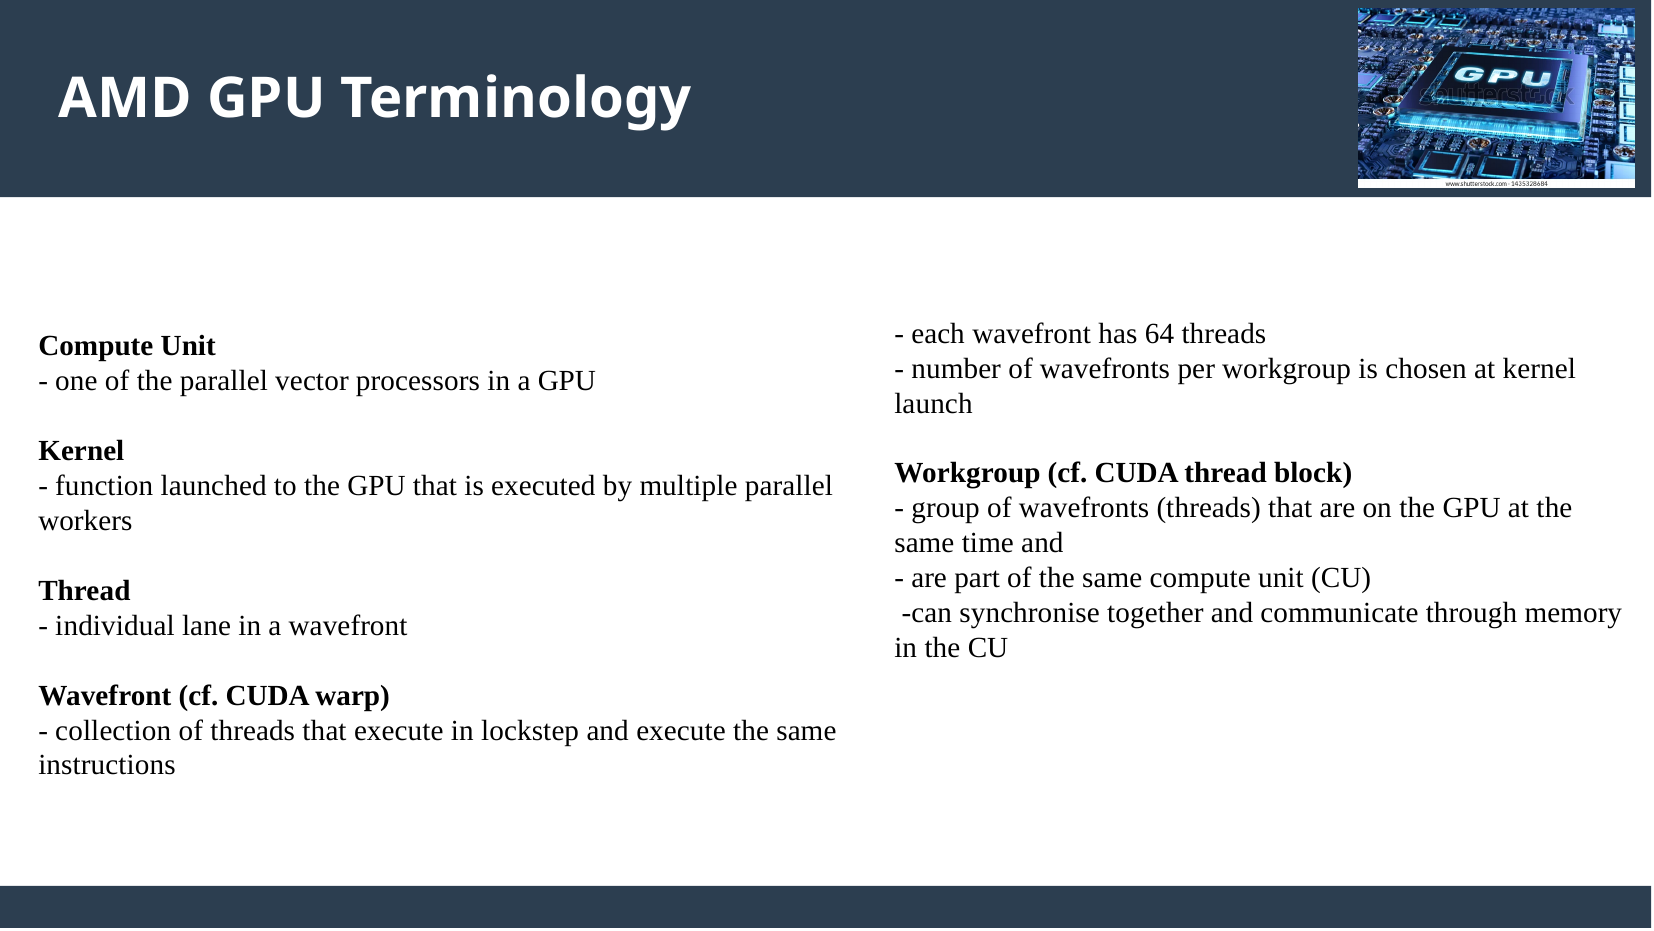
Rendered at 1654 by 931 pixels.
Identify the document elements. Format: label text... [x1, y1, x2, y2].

text_box Compute Unit - one of the parallel vector processors in a GPU Kernel - function launched to the GPU that is executed by multiple parallel workers Thread - individual lane in a wavefront Wavefront (cf. CUDA warp) - collection of threads that execute in lockstep and execute the same instructions [23, 318, 879, 821]
picture [1358, 8, 1635, 188]
text_box - each wavefront has 64 threads - number of wavefronts per workgroup is chosen at kernel launch Workgroup (cf. CUDA thread block) - group of wavefronts (threads) that are on the GPU at the same time and - are part of the same compute unit (CU) -can synchronise together and communicate through memory in the CU [879, 271, 1654, 827]
text_box AMD GPU Terminology [58, 37, 1358, 153]
